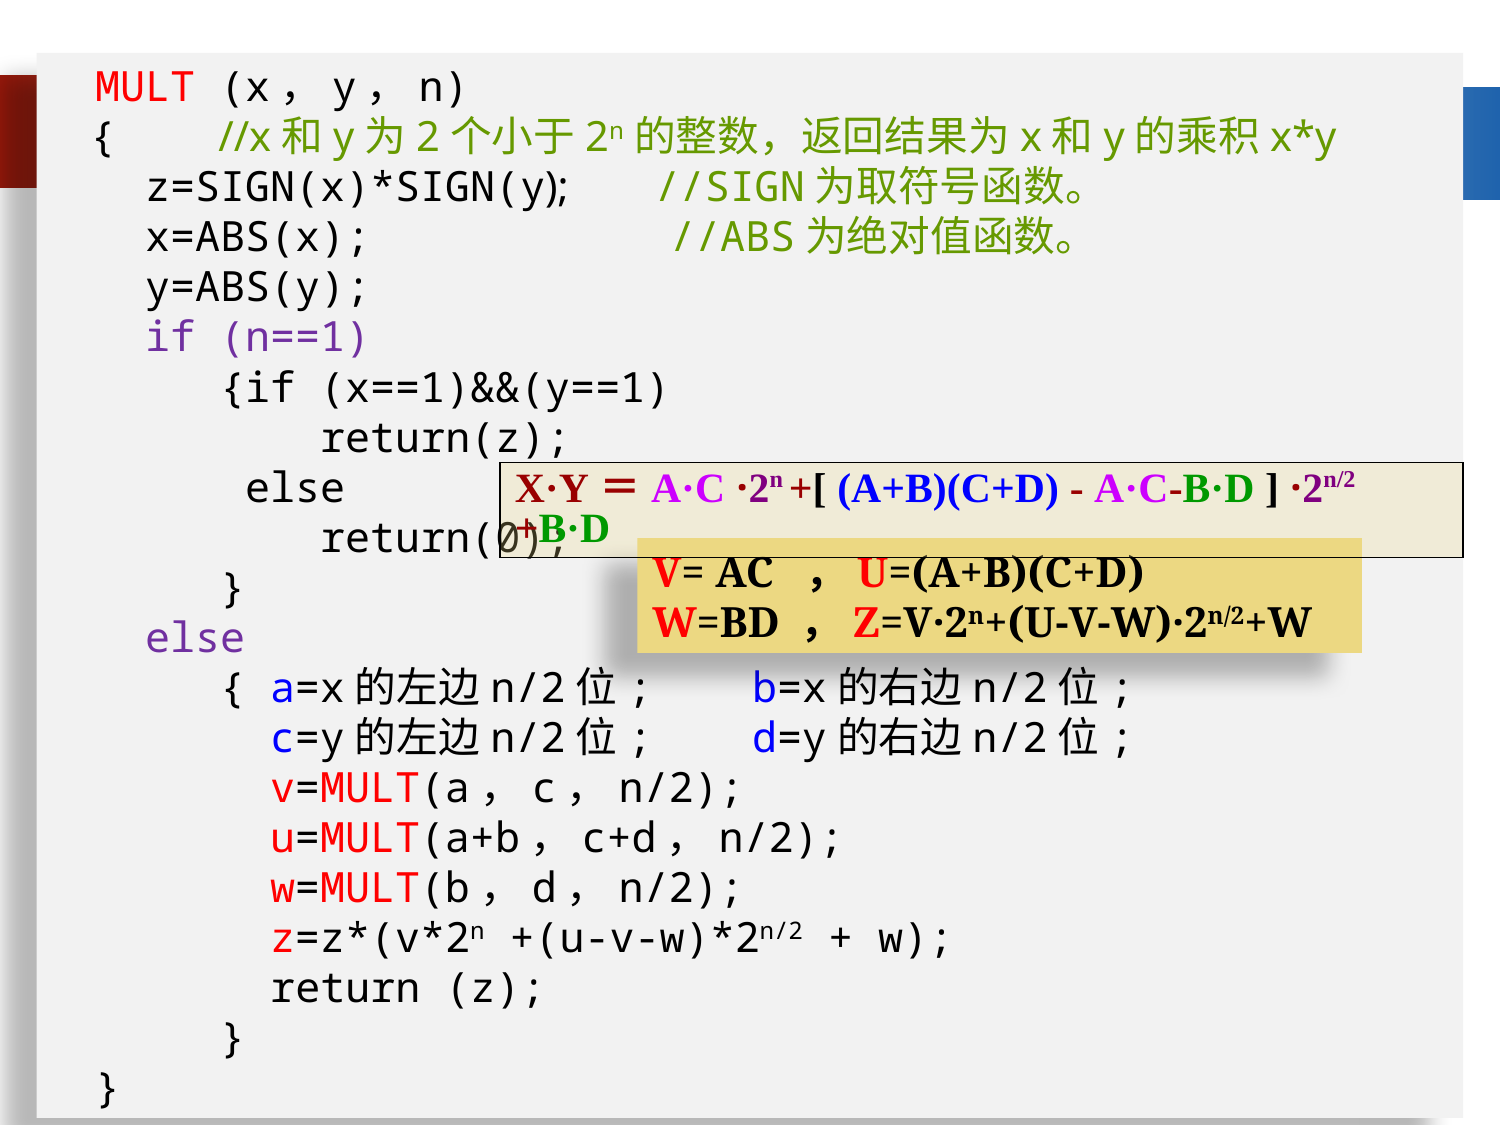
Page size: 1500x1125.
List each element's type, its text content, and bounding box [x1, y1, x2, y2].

text_box MULT (x，y，n) { //x和y为2个小于2n的整数，返回结果为x和y的乘积x*y z=SIGN(x)*SIGN(y); //SIGN为取符号函数。 x=ABS(x); //ABS为绝对值函数。 y=ABS(y); if (n==1) {if (x==1)&&(y==1) return(z); else return(0); } else { a=x的左边n/2位; b=x的右边n/2位; c=y的左边n/2位; d=y的右边n/2位; v=MULT(a，c，n/2); u=MULT(a+b，c+d，n/2); w=MULT(b，d，n/2); z=z*(v*2n +(u-v-w)*2n/2 + w); return (z); } } [36, 52, 1464, 1118]
picture [1359, 1118, 1425, 1125]
text_box X·Y＝A·C ·2n +[ (A+B)(C+D) - A·C-B·D ] ·2n/2 +B·D [499, 462, 1464, 558]
text_box V= AC ，U=(A+B)(C+D) W=BD ，Z=V·2n+(U-V-W)·2n/2+W [637, 558, 1362, 653]
